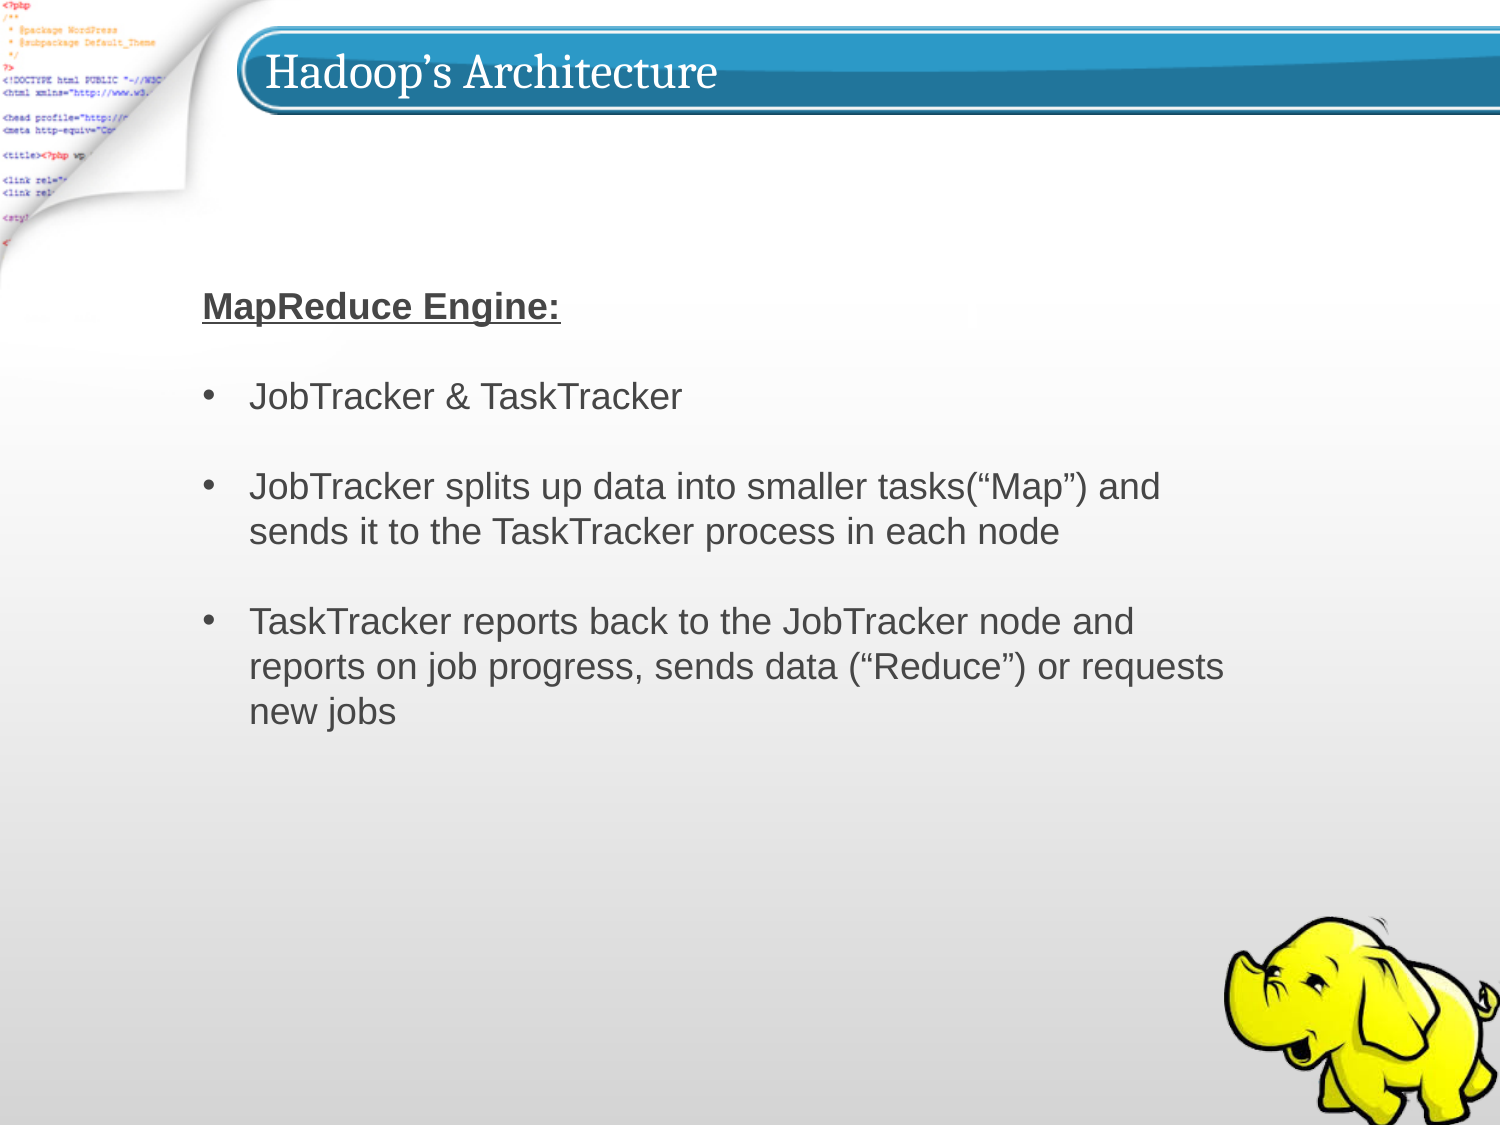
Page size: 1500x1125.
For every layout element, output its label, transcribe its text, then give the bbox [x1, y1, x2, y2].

text_box MapReduce Engine: JobTracker & TaskTracker JobTracker splits up data into smaller tasks(“Map”) and sends it to the TaskTracker process in each node TaskTracker reports back to the JobTracker node and reports on job progress, sends data (“Reduce”) or requests new jobs [187, 274, 1275, 740]
picture [0, 0, 1500, 1125]
